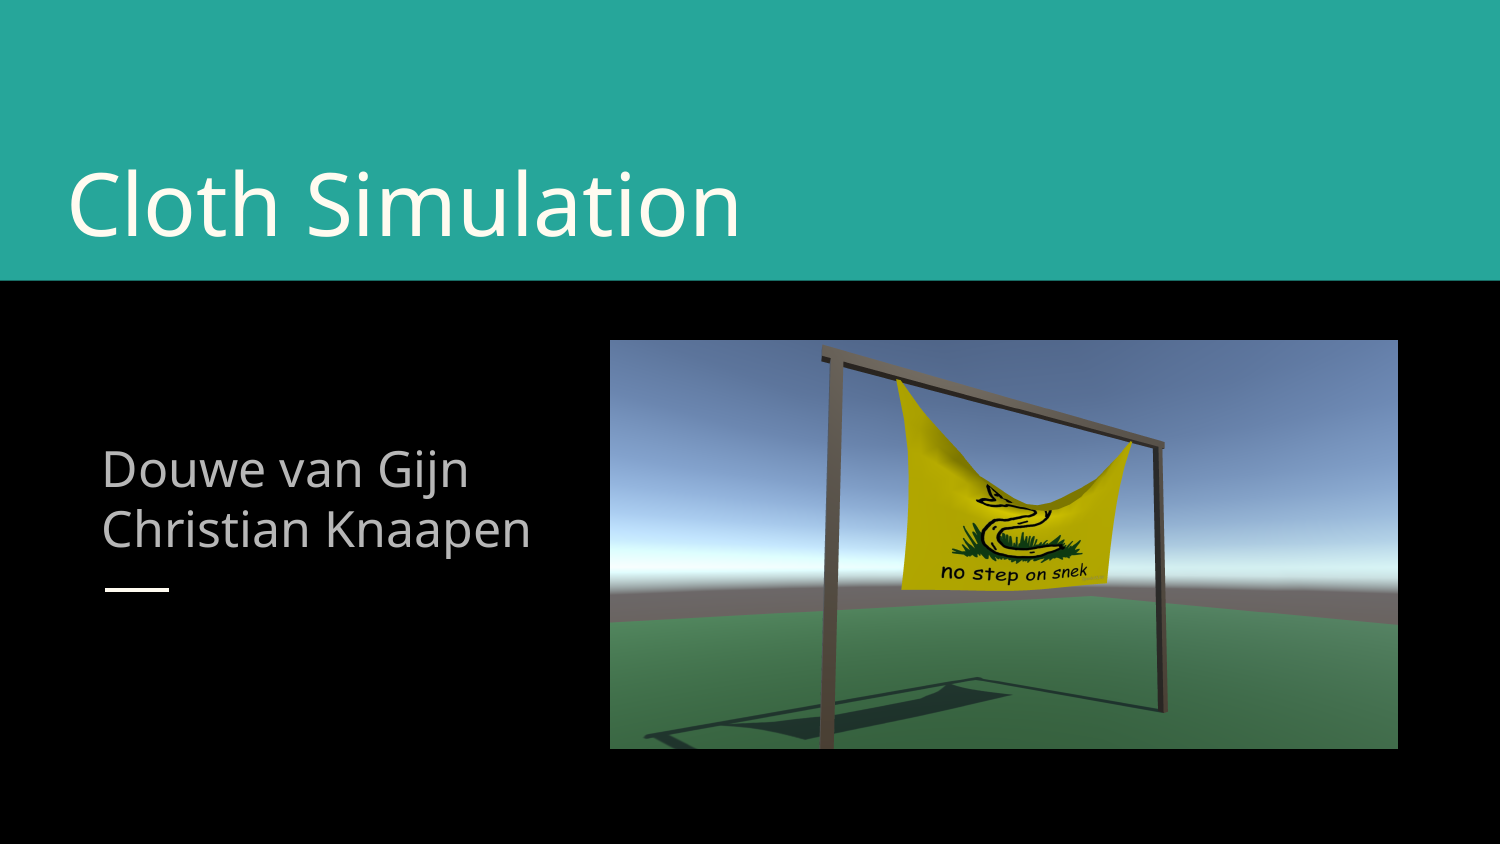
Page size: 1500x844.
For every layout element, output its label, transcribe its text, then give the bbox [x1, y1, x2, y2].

subtitle Douwe van Gijn Christian Knaapen [86, 422, 604, 667]
title Cloth Simulation [51, 122, 1449, 269]
picture [610, 340, 1399, 749]
